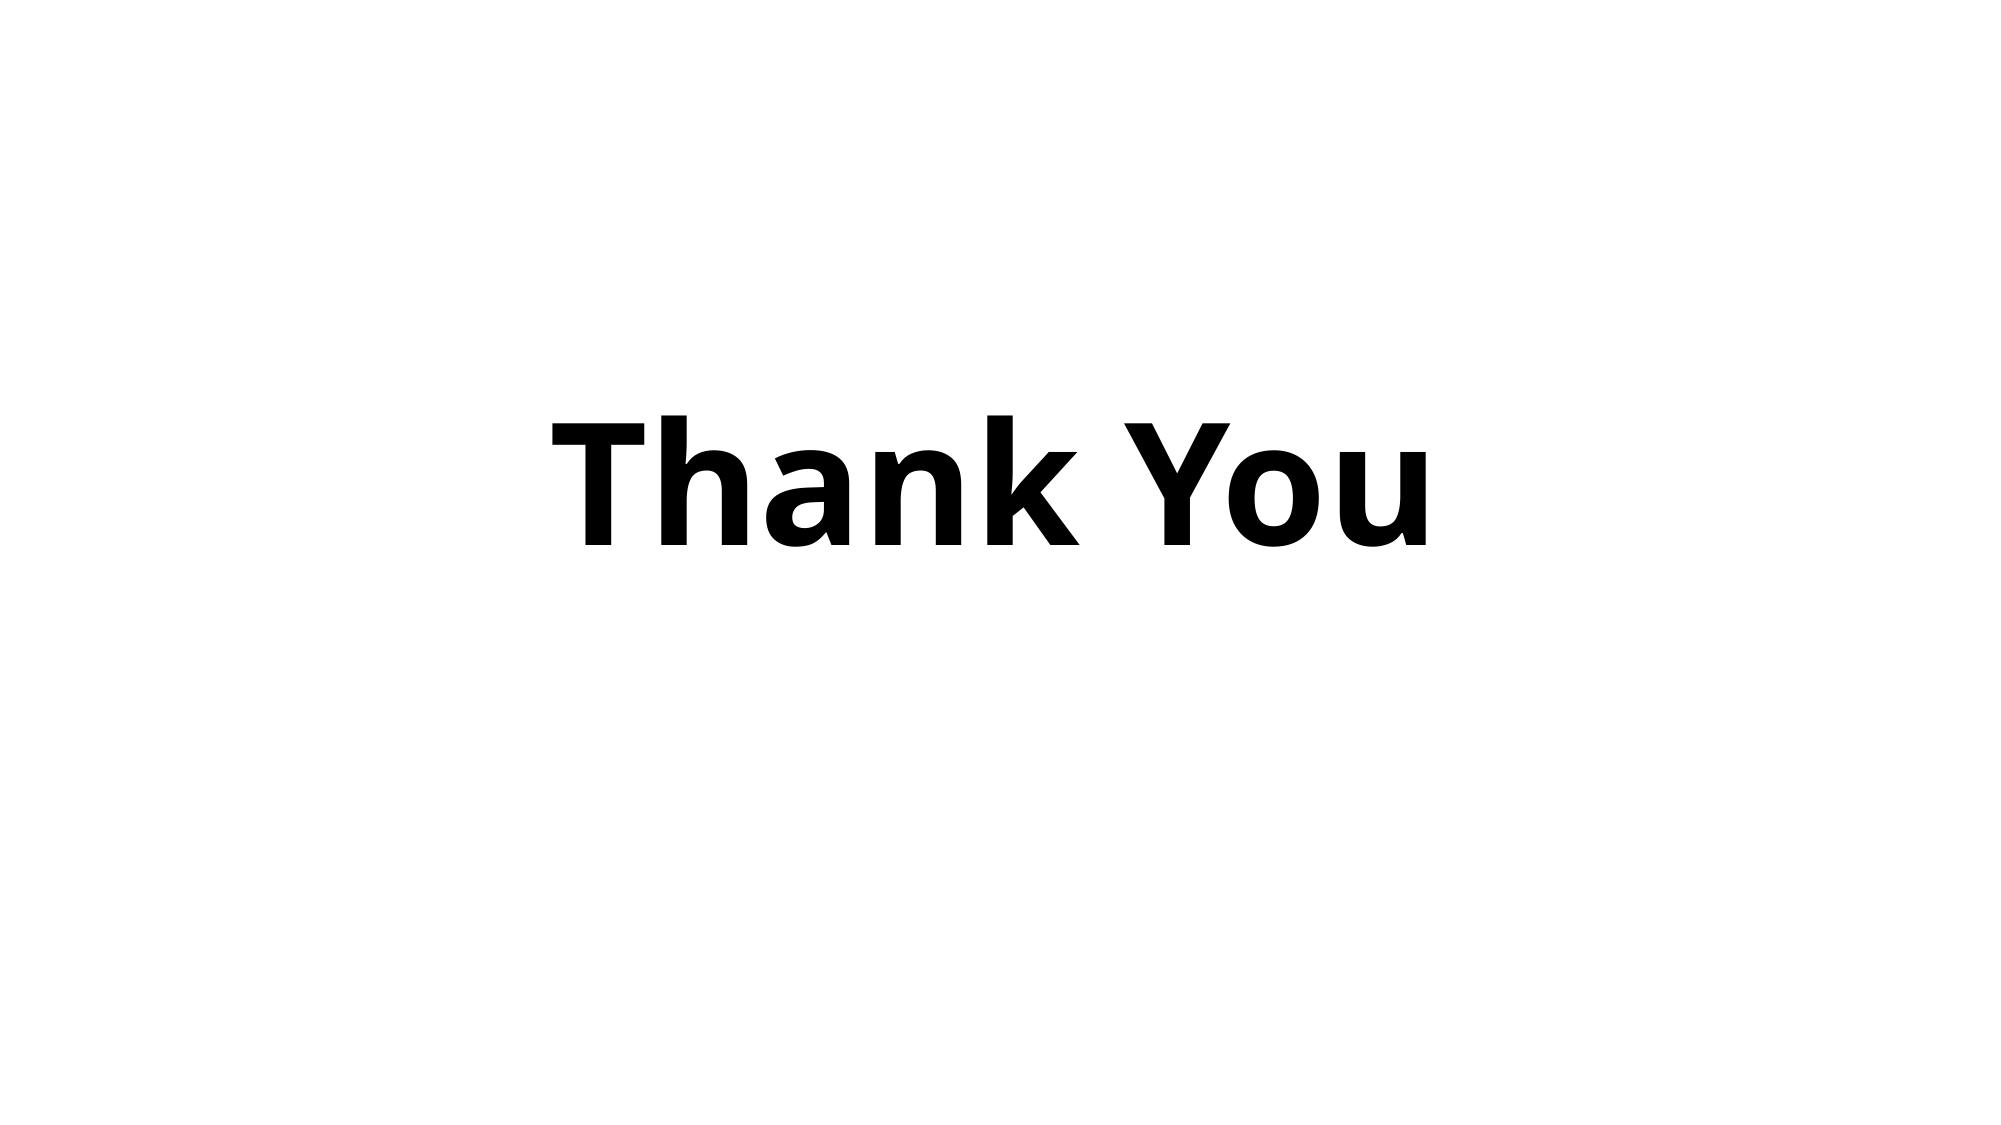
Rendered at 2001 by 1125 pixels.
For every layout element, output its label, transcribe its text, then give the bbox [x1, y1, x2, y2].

title Thank You [534, 381, 1475, 599]
